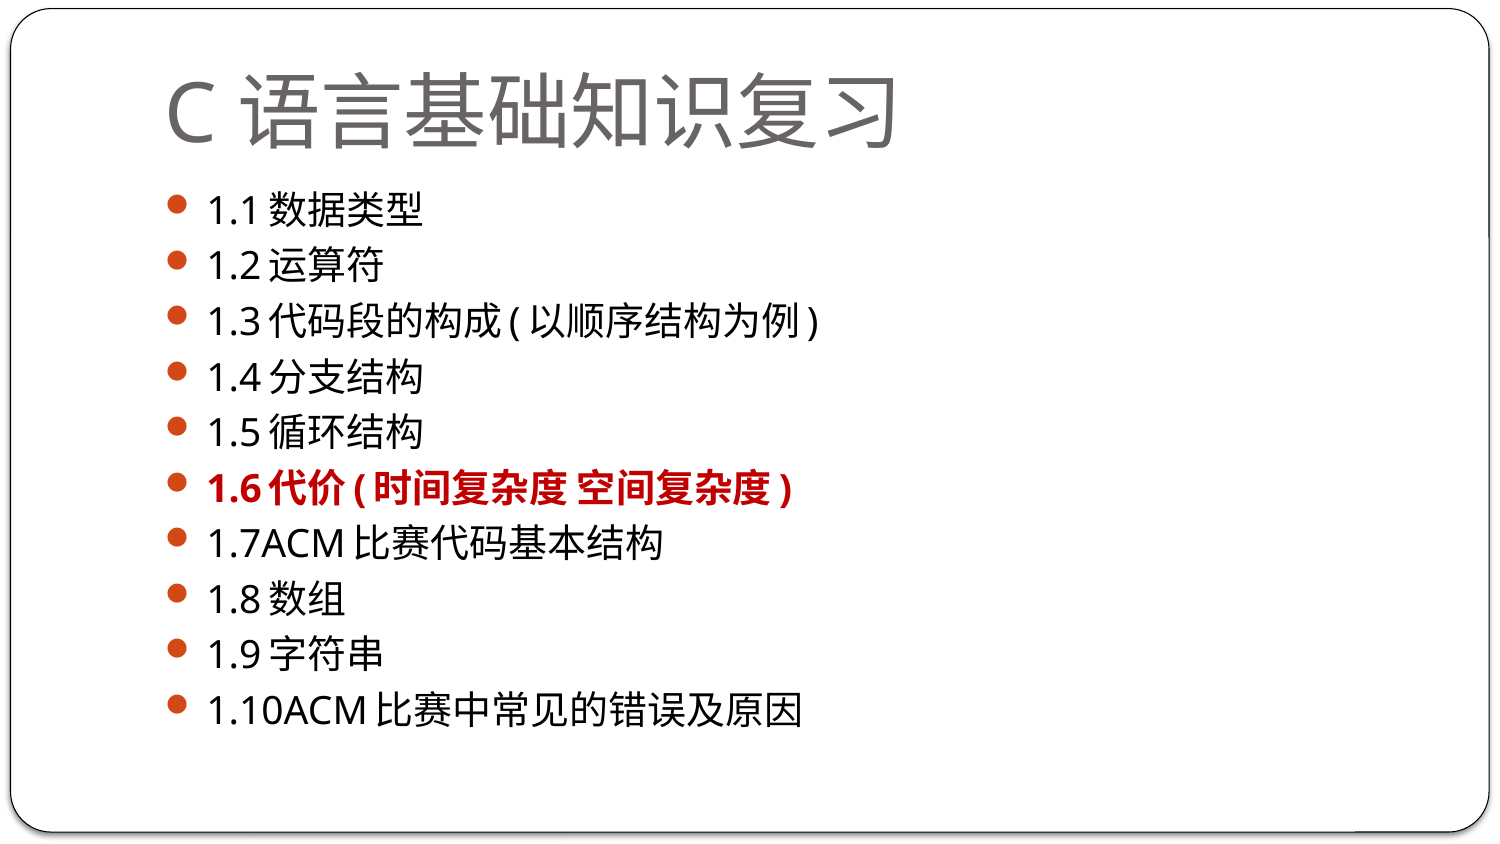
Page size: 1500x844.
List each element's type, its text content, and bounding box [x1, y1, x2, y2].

title C语言基础知识复习 [150, 33, 1425, 175]
list 1.1数据类型 1.2运算符 1.3代码段的构成(以顺序结构为例) 1.4分支结构 1.5循环结构 1.6代价(时间复杂度 空间复杂度) 1.7ACM比赛代码基本结构 1.8数组 1.9字符串 1.10ACM比赛中常见的错误及原因 [150, 178, 1425, 741]
